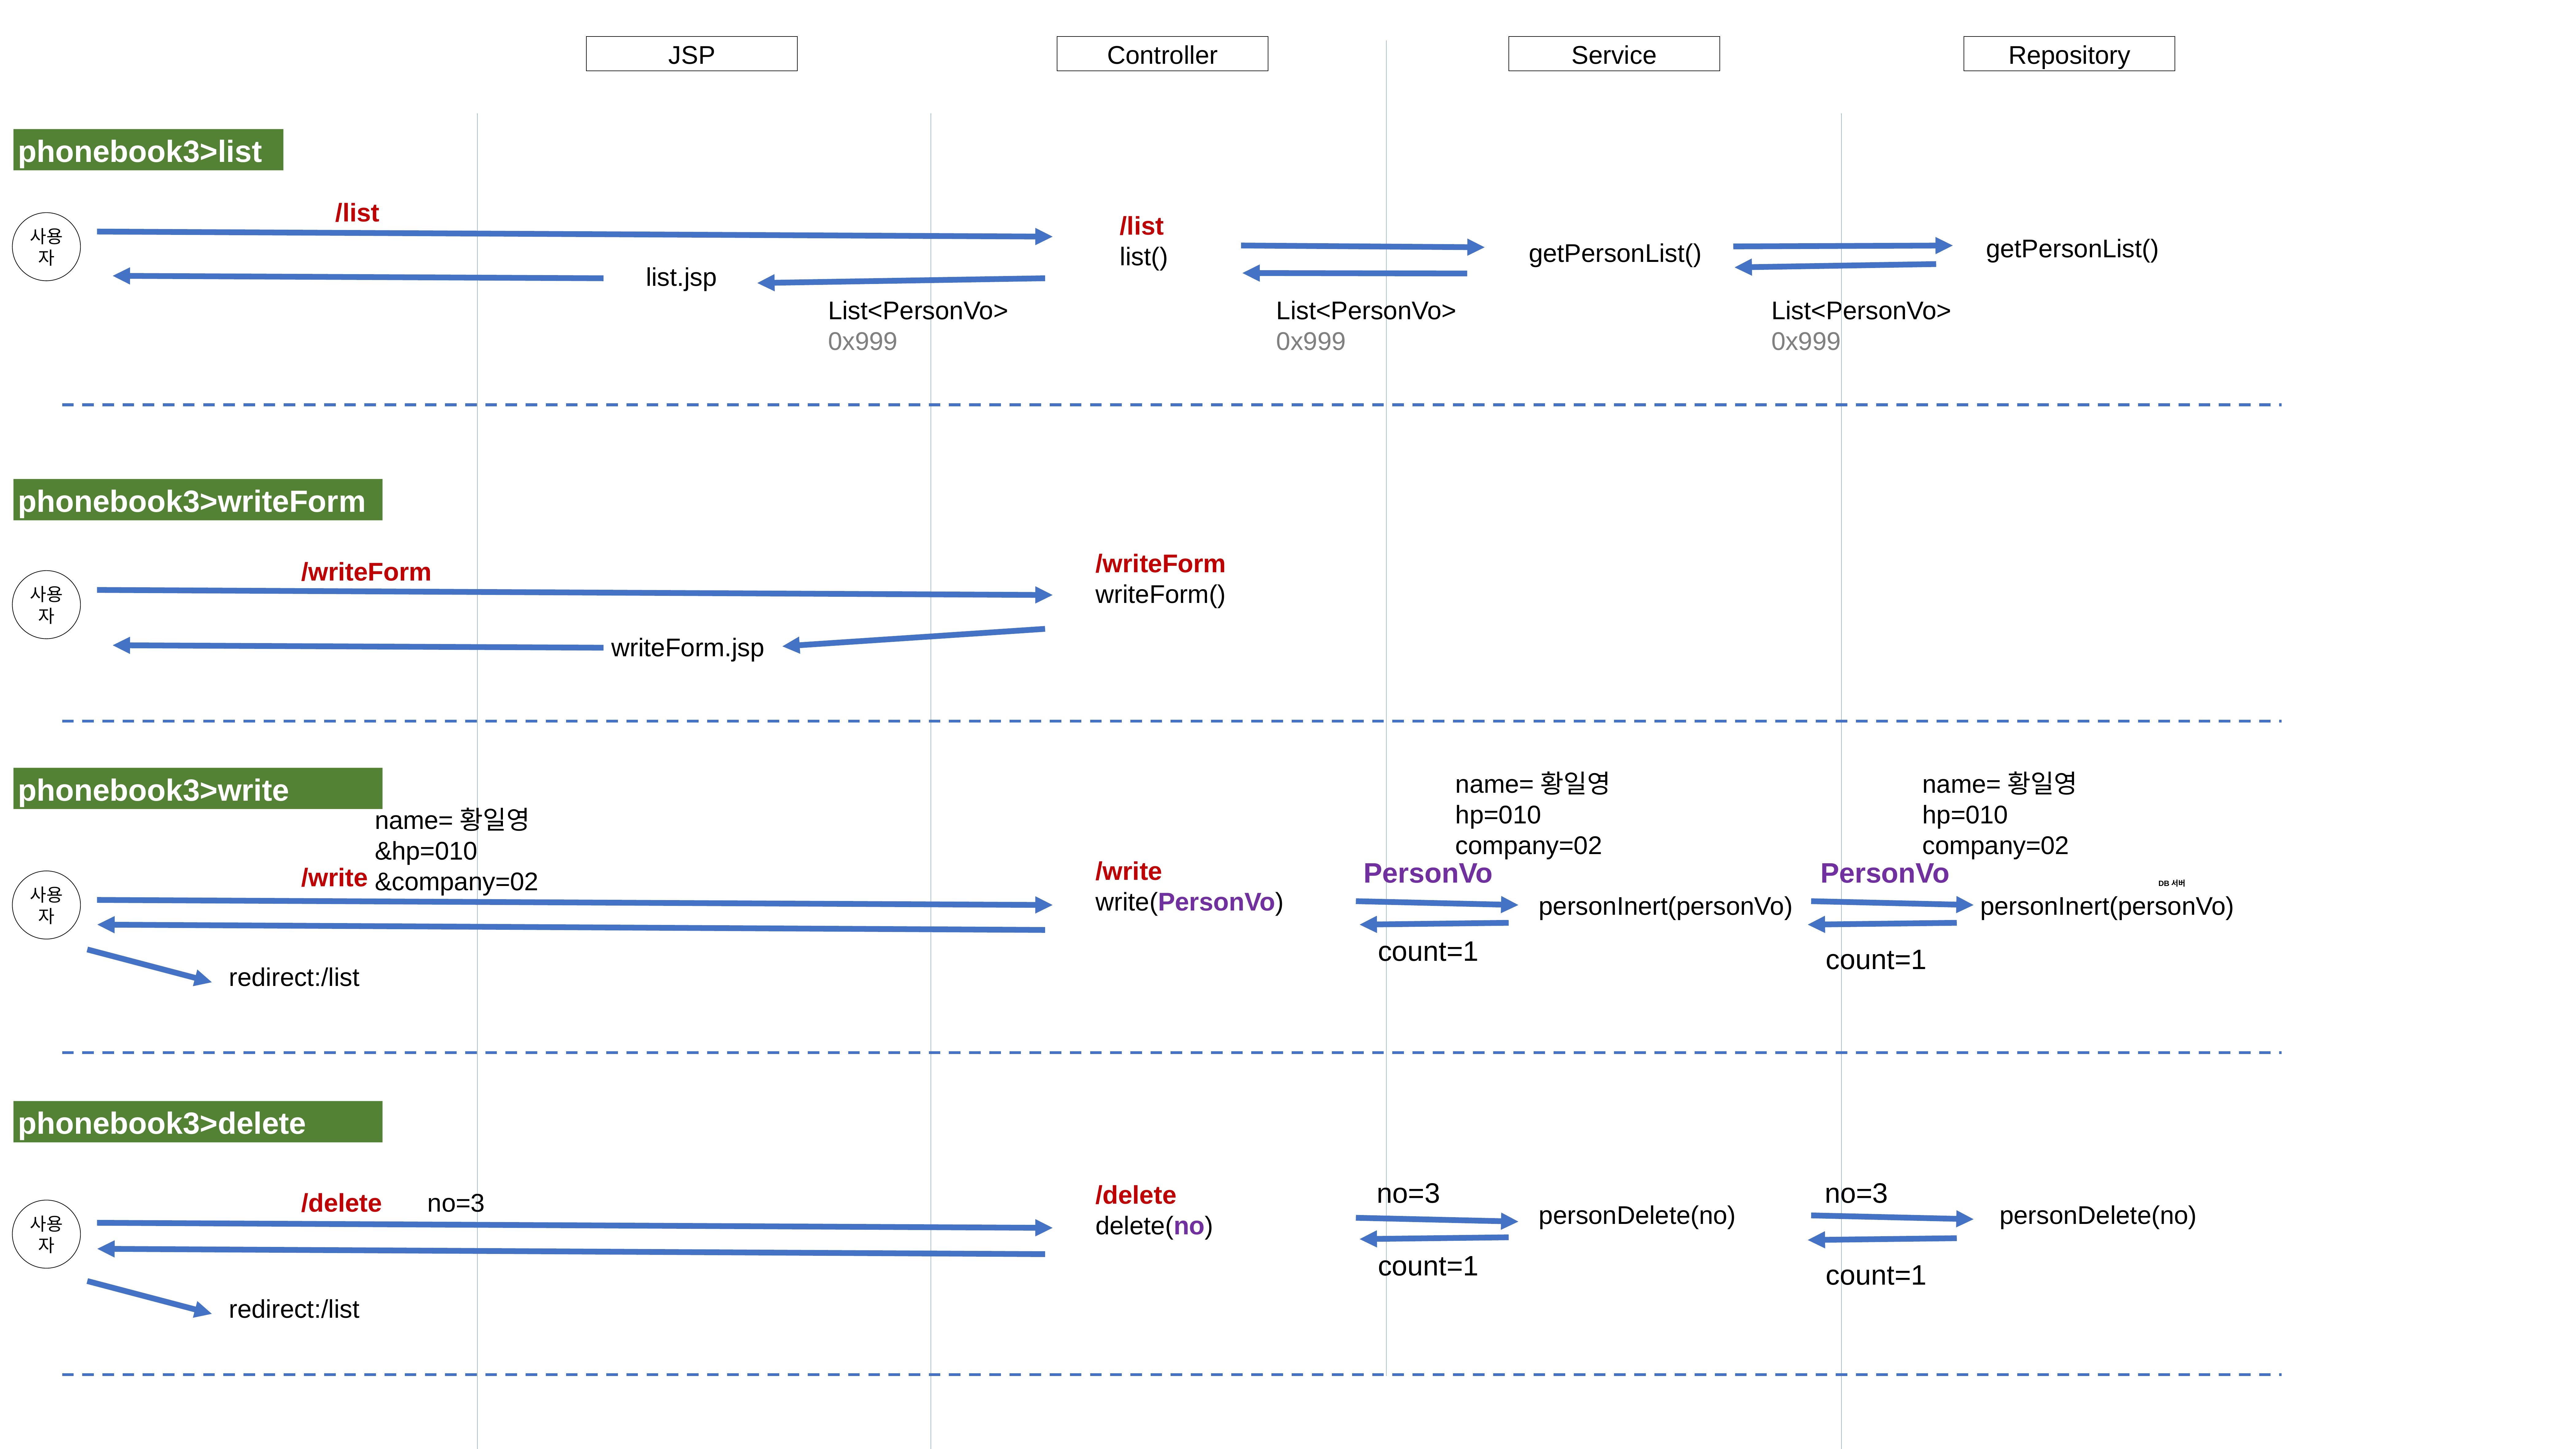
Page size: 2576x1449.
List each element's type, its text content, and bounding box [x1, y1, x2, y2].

text_box List<PersonVo> 0x999 [1767, 292, 1841, 358]
text_box Controller [1057, 36, 1268, 71]
text_box name=황일영 hp=010 company=02 [1451, 765, 1706, 862]
text_box personInert(personVo) [1534, 887, 1809, 922]
text_box personDelete(no) [1534, 1196, 1761, 1232]
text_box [1811, 901, 1974, 905]
text_box count=1 [1386, 930, 1484, 969]
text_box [97, 590, 1053, 595]
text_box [1733, 245, 1953, 247]
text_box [97, 925, 1045, 930]
text_box no=3 [1820, 1172, 1841, 1211]
text_box Service [1508, 36, 1720, 71]
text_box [113, 276, 604, 278]
text_box /list list() [1115, 207, 1214, 273]
text_box /write [297, 858, 370, 894]
text_box /delete [297, 1184, 423, 1219]
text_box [1241, 245, 1485, 247]
text_box personDelete(no) [1995, 1196, 2221, 1232]
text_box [1735, 264, 1936, 267]
text_box List<PersonVo> 0x999 [823, 292, 931, 358]
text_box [1356, 1217, 1519, 1222]
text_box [87, 949, 212, 983]
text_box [87, 1281, 212, 1314]
text_box no=3 [1386, 1172, 1445, 1211]
text_box count=1 [1386, 1245, 1484, 1284]
text_box name=황일영 &hp=010 &company=02 [370, 801, 477, 898]
text_box count=1 [1842, 939, 1931, 977]
text_box PersonVo [1842, 852, 1954, 891]
text_box phonebook3>delete [13, 1101, 383, 1143]
text_box redirect:/list [224, 958, 387, 994]
text_box getPersonList() [1981, 229, 2184, 265]
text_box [1359, 923, 1509, 925]
text_box /writeForm [297, 553, 457, 588]
text_box Repository [1964, 36, 2175, 71]
text_box no=3 [477, 1184, 678, 1219]
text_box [97, 1249, 1045, 1254]
text_box JSP [586, 36, 798, 71]
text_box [782, 629, 1045, 646]
text_box count=1 [1373, 1245, 1386, 1284]
text_box DB서버 [2154, 876, 2244, 887]
text_box /list [331, 194, 430, 229]
text_box no=3 [1372, 1172, 1386, 1211]
text_box count=1 [1821, 939, 1841, 977]
text_box PersonVo [1359, 852, 1386, 891]
text_box /writeForm writeForm() [1091, 544, 1251, 611]
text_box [113, 645, 604, 648]
text_box phonebook3>writeForm [13, 479, 383, 520]
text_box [97, 900, 1053, 905]
text_box 사용자 [12, 212, 81, 281]
text_box List<PersonVo> 0x999 [1272, 292, 1386, 358]
text_box List<PersonVo> 0x999 [1842, 292, 1964, 358]
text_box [97, 232, 931, 237]
text_box List<PersonVo> 0x999 [1386, 292, 1469, 358]
text_box count=1 [1373, 930, 1386, 969]
text_box personInert(personVo) [1976, 887, 2250, 922]
text_box 사용자 [12, 1200, 81, 1269]
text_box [1807, 1238, 1957, 1240]
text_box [757, 278, 1045, 283]
text_box phonebook3>write [13, 768, 383, 809]
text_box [1359, 1237, 1509, 1239]
text_box 사용자 [12, 870, 81, 940]
text_box /delete delete(no) [1091, 1176, 1359, 1242]
text_box writeForm.jsp [607, 628, 783, 664]
text_box phonebook3>list [13, 129, 284, 171]
text_box PersonVo [1816, 852, 1841, 891]
text_box count=1 [1821, 1254, 1841, 1293]
text_box count=1 [1842, 1254, 1931, 1293]
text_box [1807, 923, 1957, 925]
text_box name=황일영 &hp=010 &company=02 [477, 801, 626, 898]
text_box name=황일영 hp=010 company=02 [1918, 765, 2173, 862]
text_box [1356, 901, 1519, 905]
text_box getPersonList() [1524, 234, 1720, 270]
text_box list.jsp [641, 258, 747, 293]
text_box redirect:/list [224, 1290, 387, 1325]
text_box List<PersonVo> 0x999 [931, 292, 1021, 358]
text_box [1811, 1215, 1974, 1219]
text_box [97, 1223, 1053, 1228]
text_box no=3 [1842, 1172, 1893, 1211]
text_box no=3 [423, 1184, 477, 1219]
text_box /write write(PersonVo) [1091, 852, 1359, 918]
text_box PersonVo [1386, 852, 1498, 891]
text_box 사용자 [12, 570, 81, 639]
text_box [931, 232, 1053, 237]
